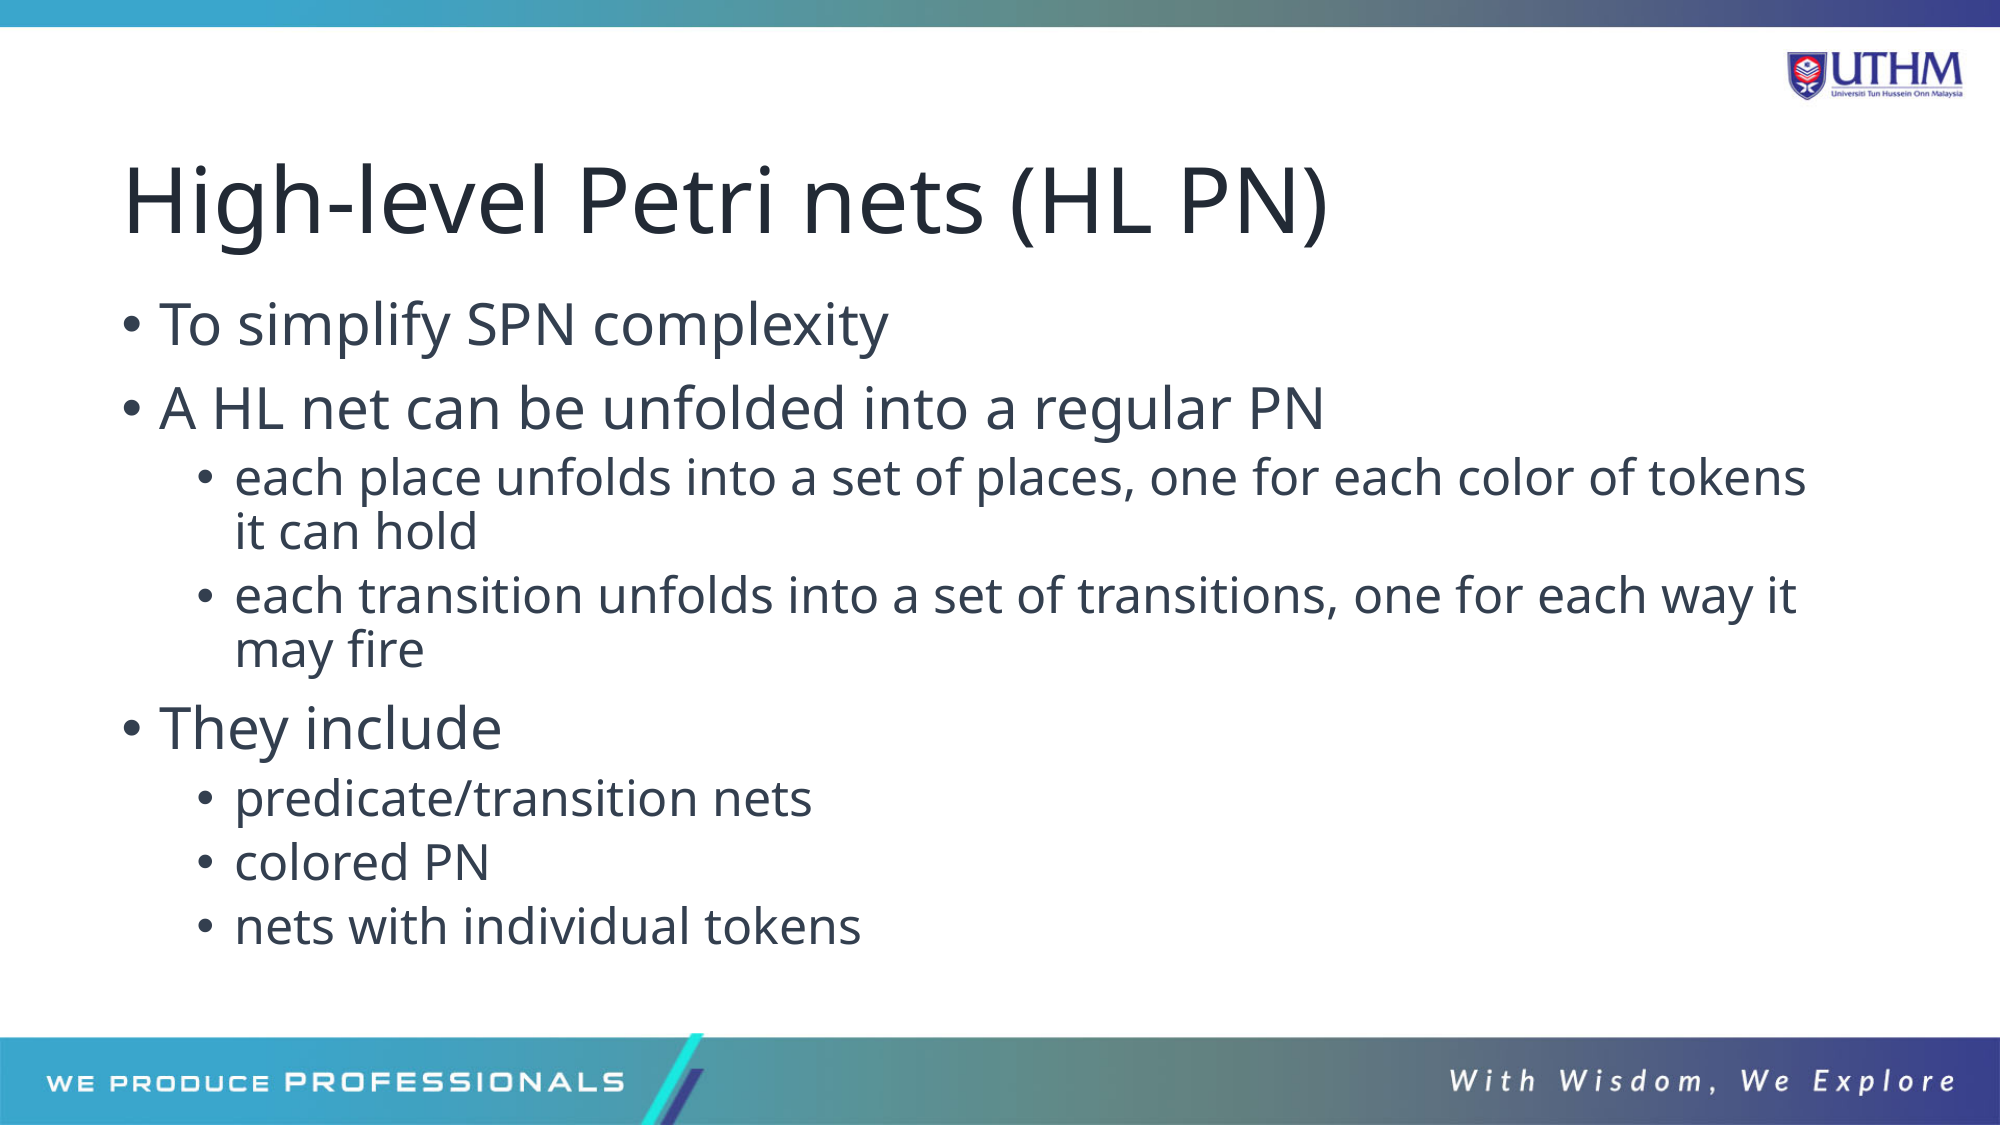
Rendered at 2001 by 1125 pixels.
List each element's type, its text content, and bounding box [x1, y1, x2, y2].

title High-level Petri nets (HL PN) [106, 141, 1732, 267]
picture [0, 0, 2000, 1125]
list To simplify SPN complexity A HL net can be unfolded into a regular PN each place unfolds into a set of places, one for each color of tokens it can hold each transition unfolds into a set of transitions, one for each way it may fire They include predicate/transition nets colored PN nets with individual tokens [106, 287, 1832, 1002]
